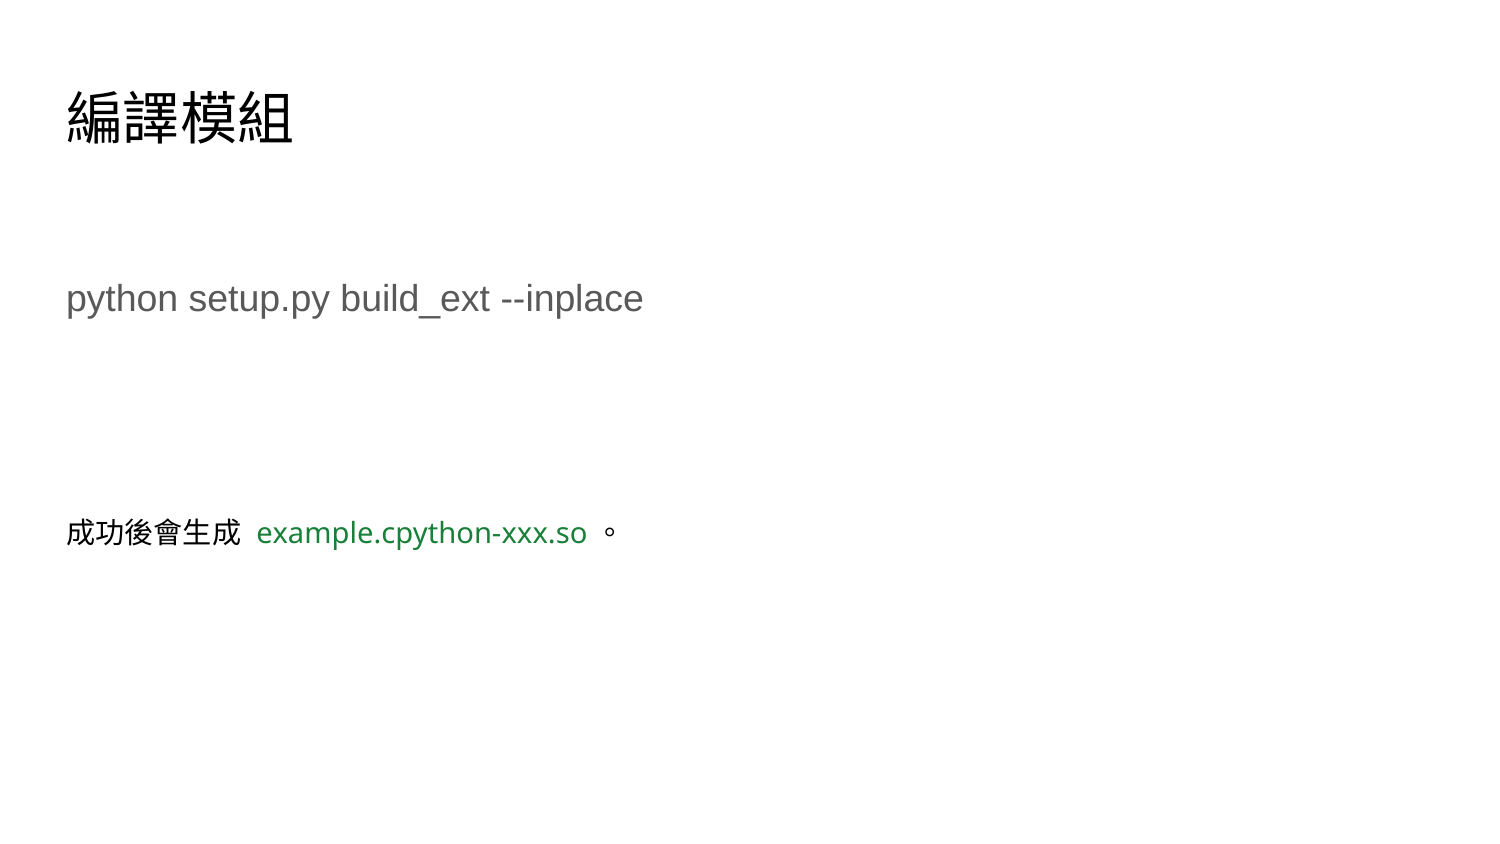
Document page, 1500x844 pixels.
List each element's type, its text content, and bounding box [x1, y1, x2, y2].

title 編譯模組 [51, 72, 1449, 167]
list python setup.py build_ext --inplace 成功後會生成 example.cpython-xxx.so。 [51, 189, 1449, 750]
